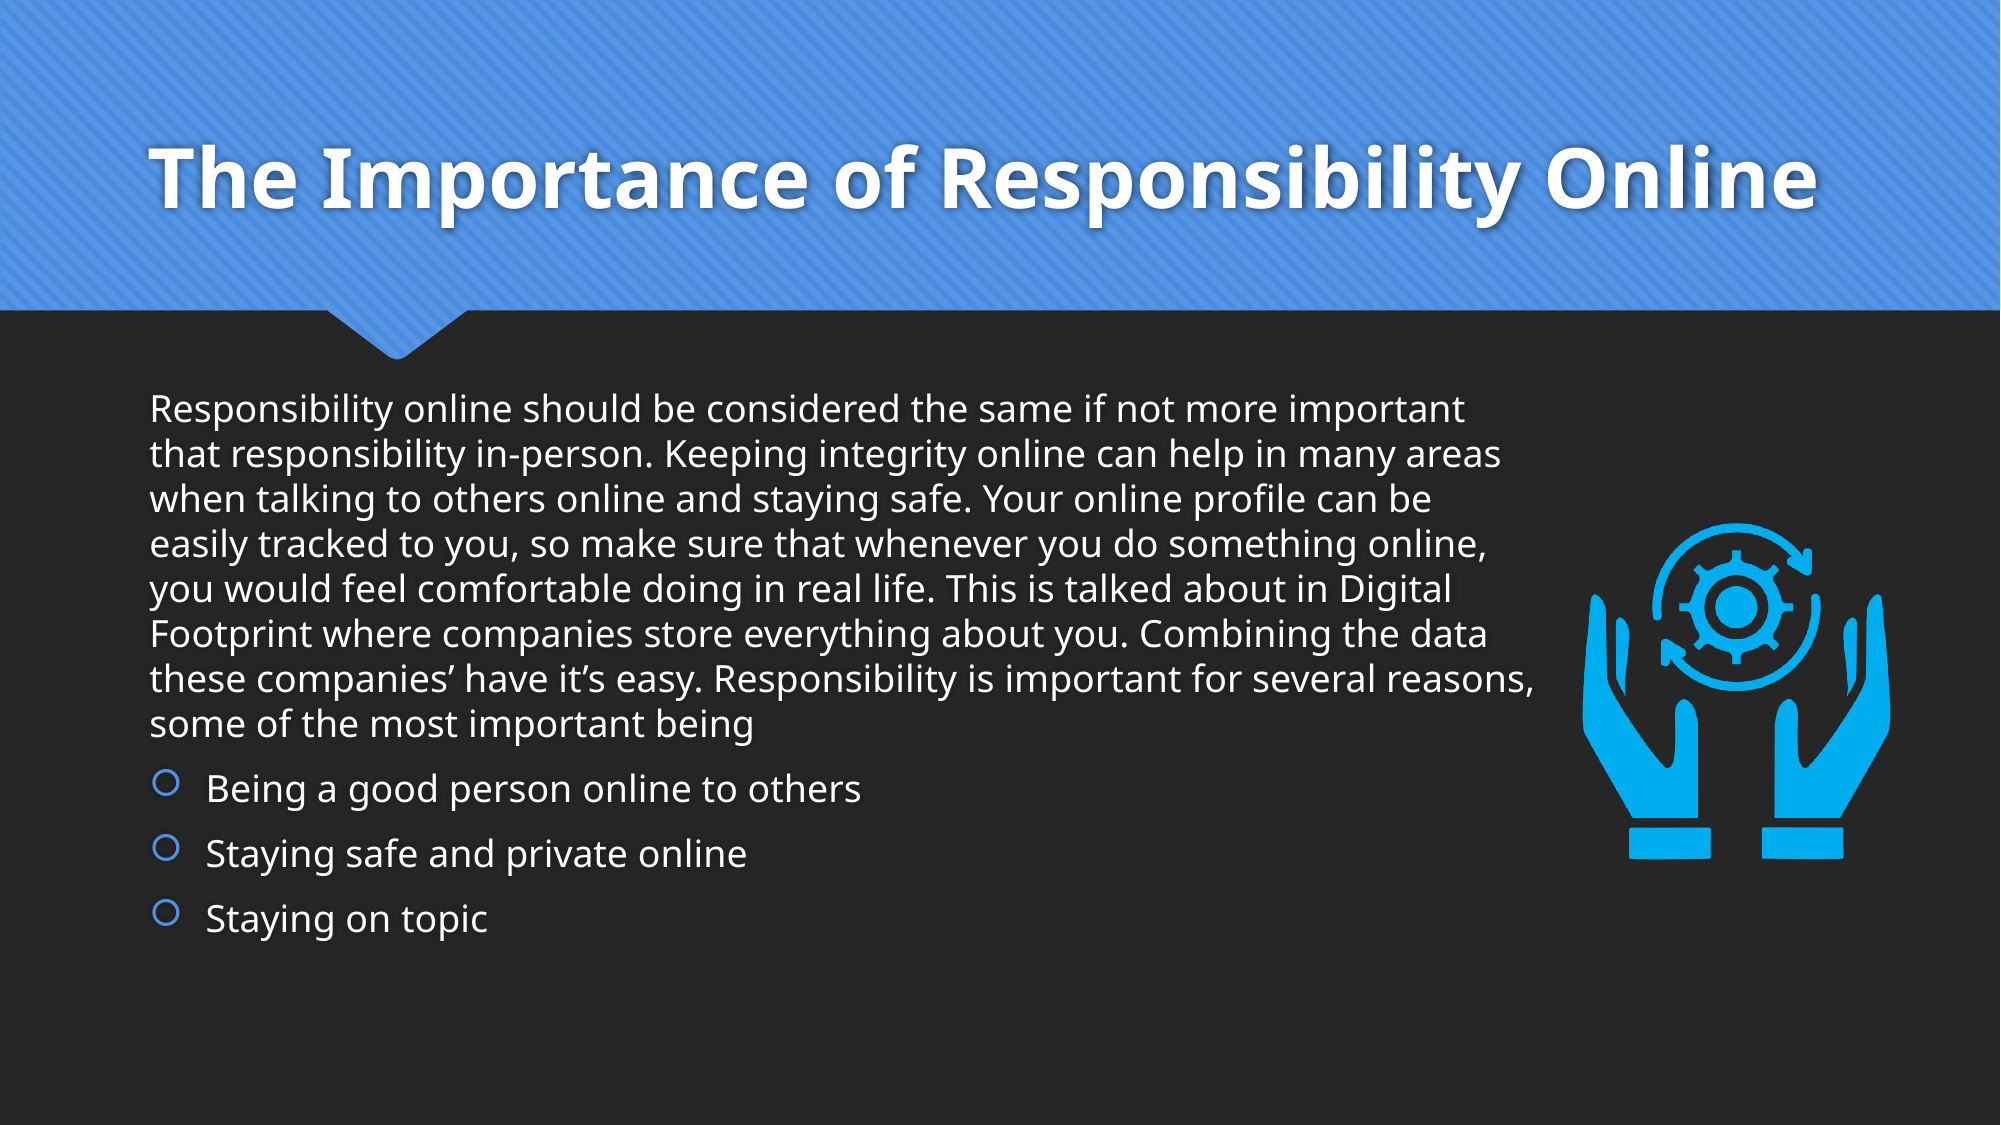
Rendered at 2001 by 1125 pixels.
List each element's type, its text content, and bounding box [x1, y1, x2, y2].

list Responsibility online should be considered the same if not more important that responsibility in-person. Keeping integrity online can help in many areas when talking to others online and staying safe. Your online profile can be easily tracked to you, so make sure that whenever you do something online, you would feel comfortable doing in real life. This is talked about in Digital Footprint where companies store everything about you. Combining the data these companies’ have it’s easy. Responsibility is important for several reasons, some of the most important being Being a good person online to others Staying safe and private online Staying on topic [134, 364, 1554, 962]
title The Importance of Responsibility Online [132, 73, 1868, 233]
picture [1552, 507, 1920, 875]
